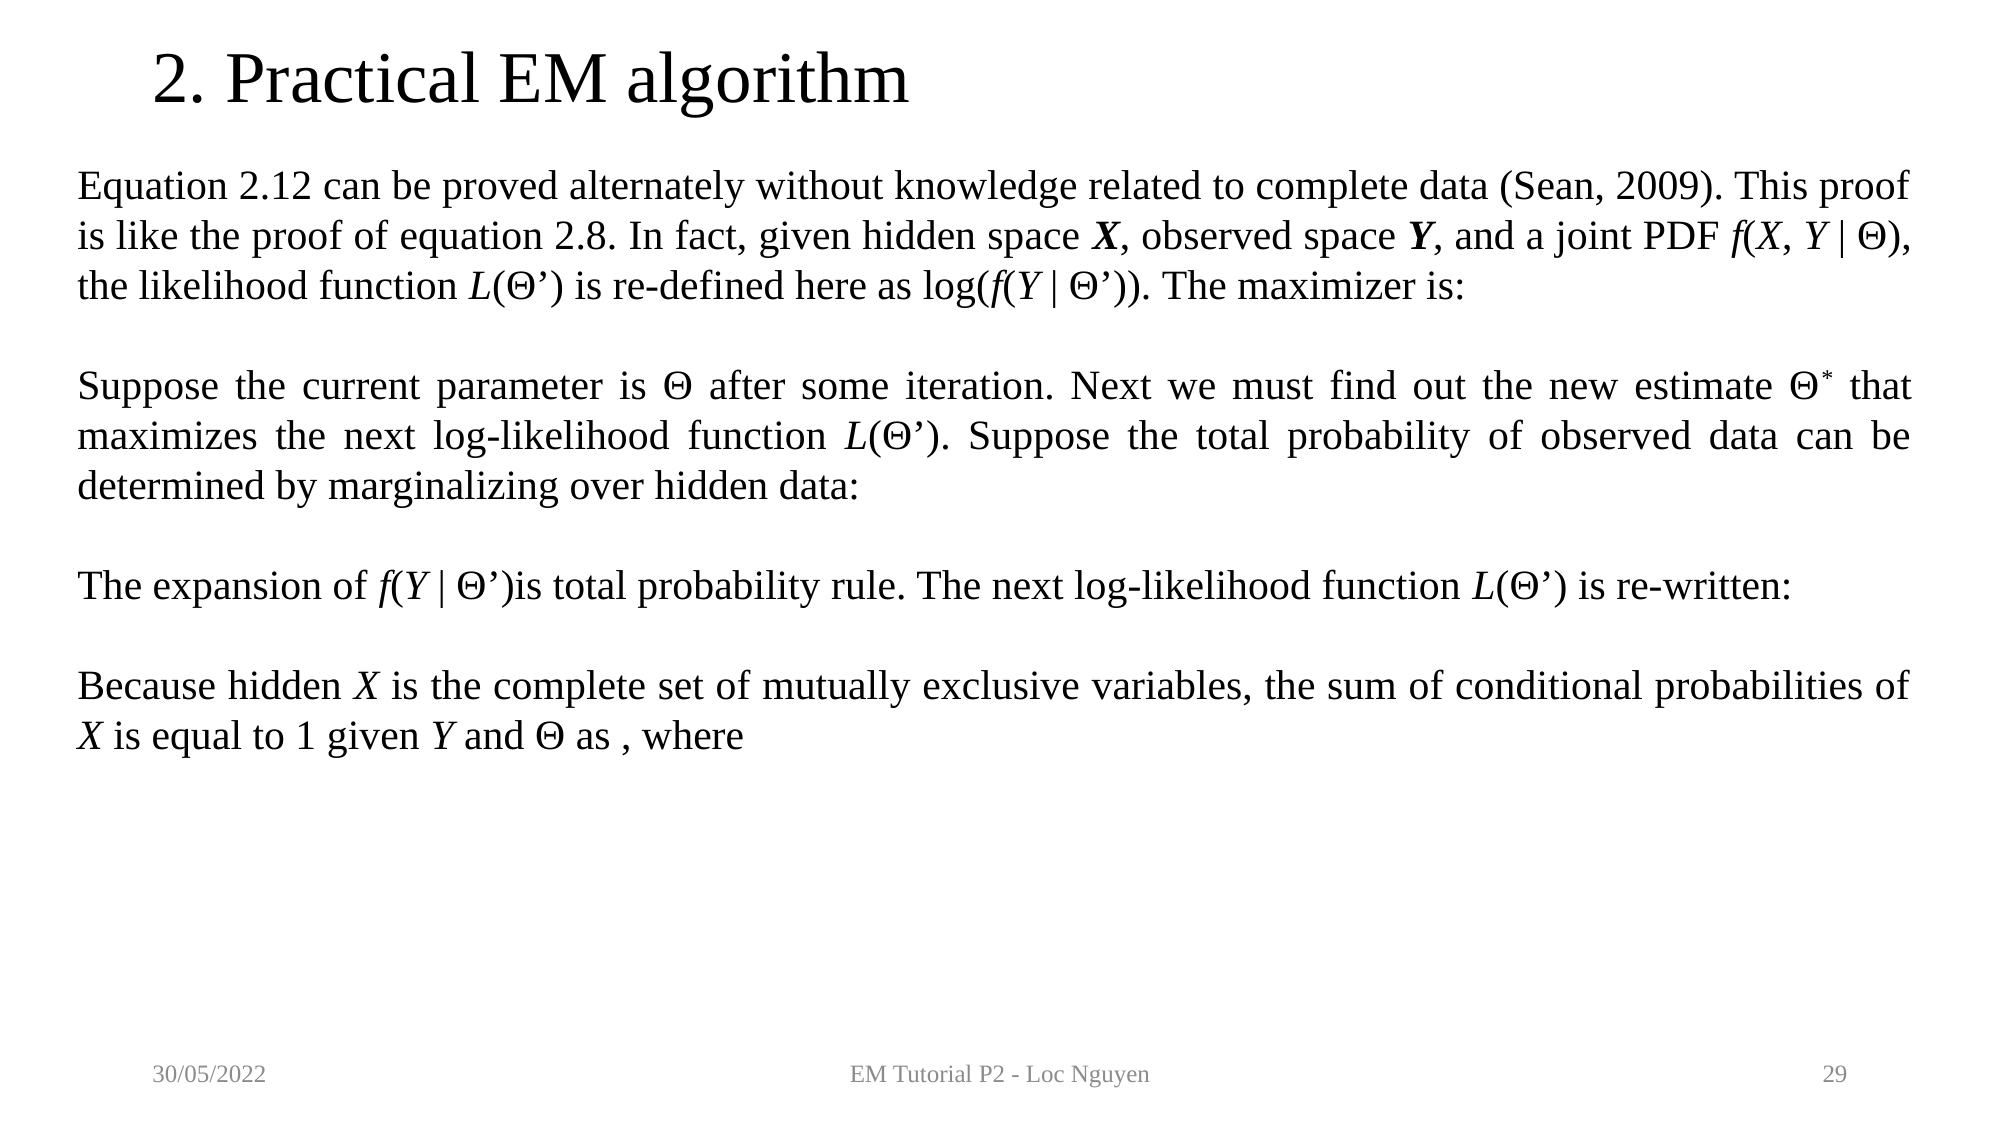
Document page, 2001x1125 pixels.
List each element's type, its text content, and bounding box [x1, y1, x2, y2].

slide_number 29 [1412, 1042, 1863, 1103]
footer EM Tutorial P2 - Loc Nguyen [662, 1042, 1338, 1103]
title 2. Practical EM algorithm [137, 19, 1863, 128]
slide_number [137, 1042, 588, 1103]
